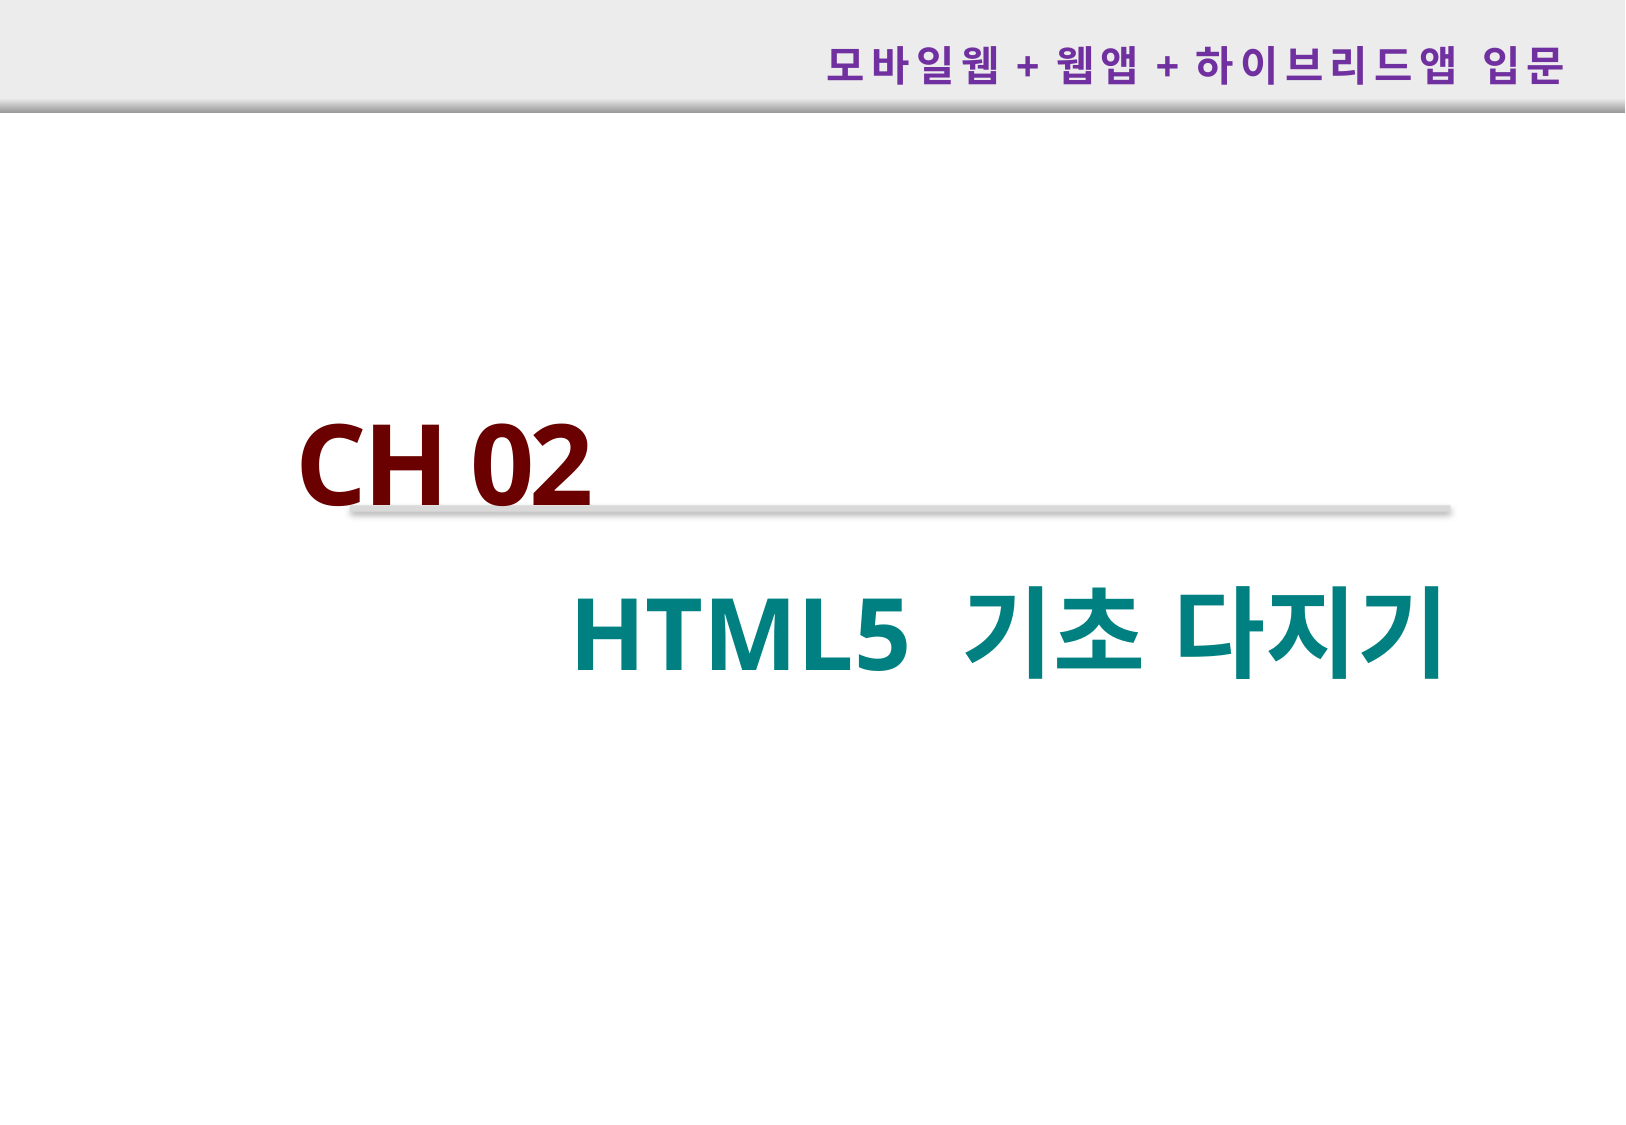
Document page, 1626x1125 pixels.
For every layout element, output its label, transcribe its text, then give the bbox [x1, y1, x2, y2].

text_box CH 02 [280, 385, 624, 535]
text_box [624, 505, 1451, 512]
text_box 모바일웹+웹앱+하이브리드앱 입문 [422, 22, 1581, 97]
text_box HTML5 기초 다지기 [469, 539, 1465, 698]
